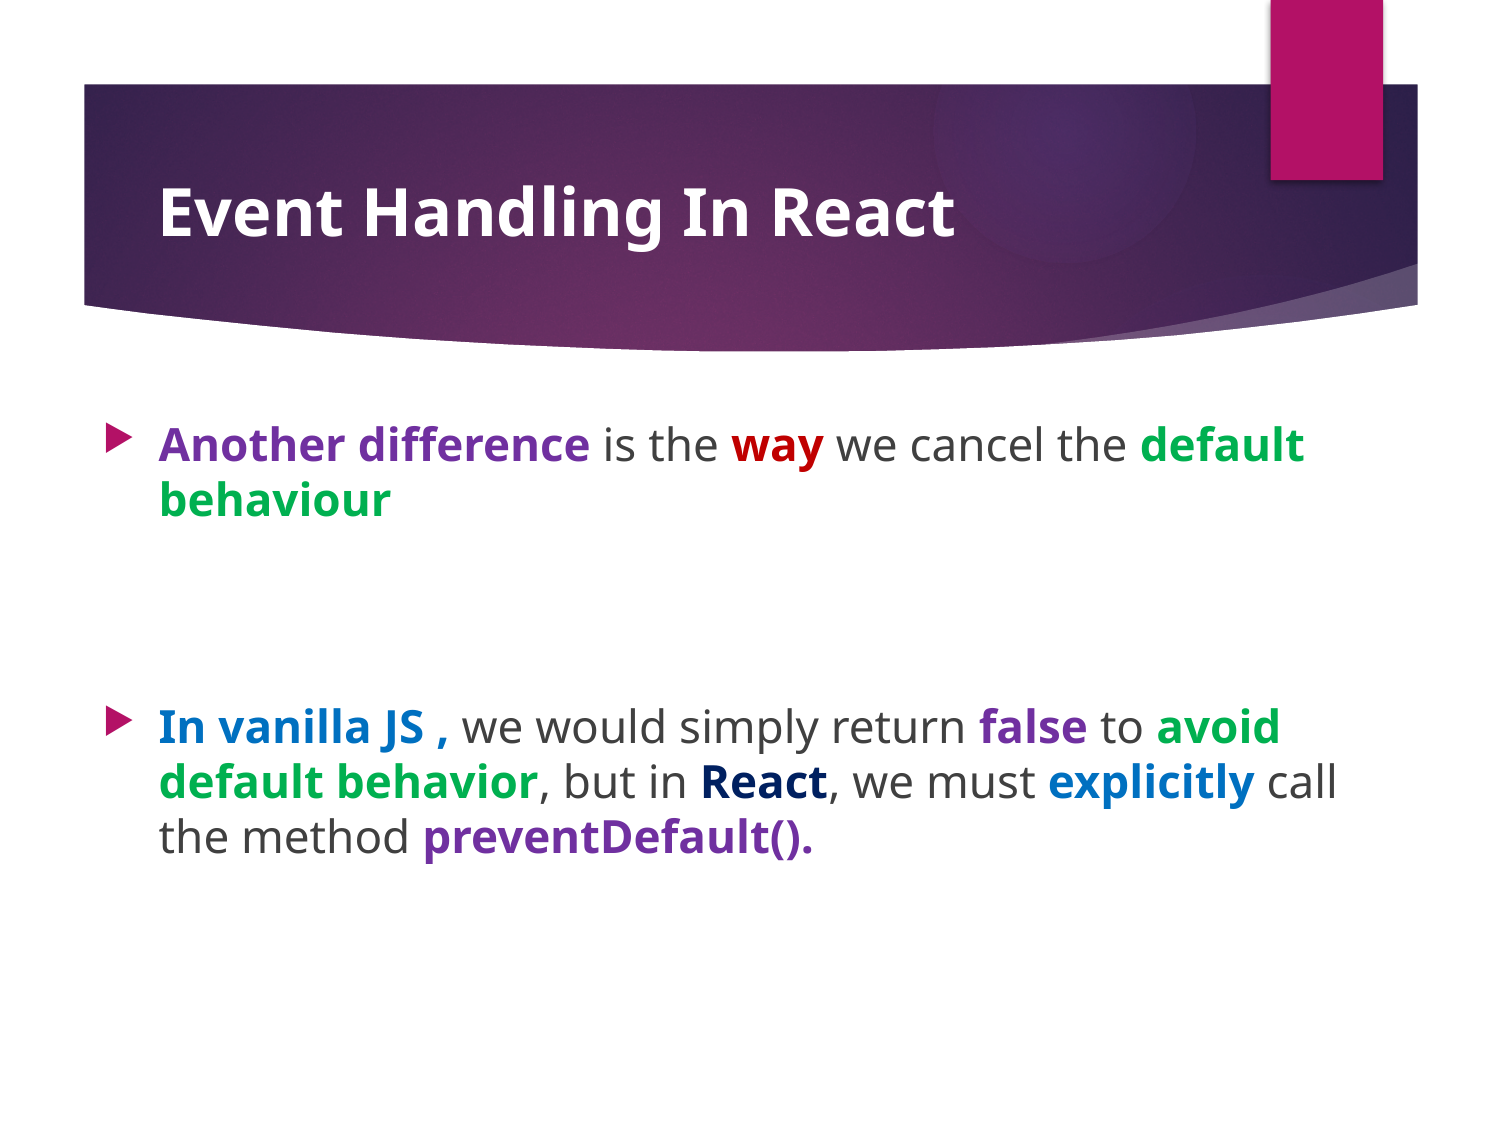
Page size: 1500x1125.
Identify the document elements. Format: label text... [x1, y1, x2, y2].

list Another difference is the way we cancel the default behaviour In vanilla JS , we would simply return false to avoid default behavior, but in React, we must explicitly call the method preventDefault(). [87, 408, 1375, 1050]
text_box Event Handling In React [142, 152, 1183, 269]
